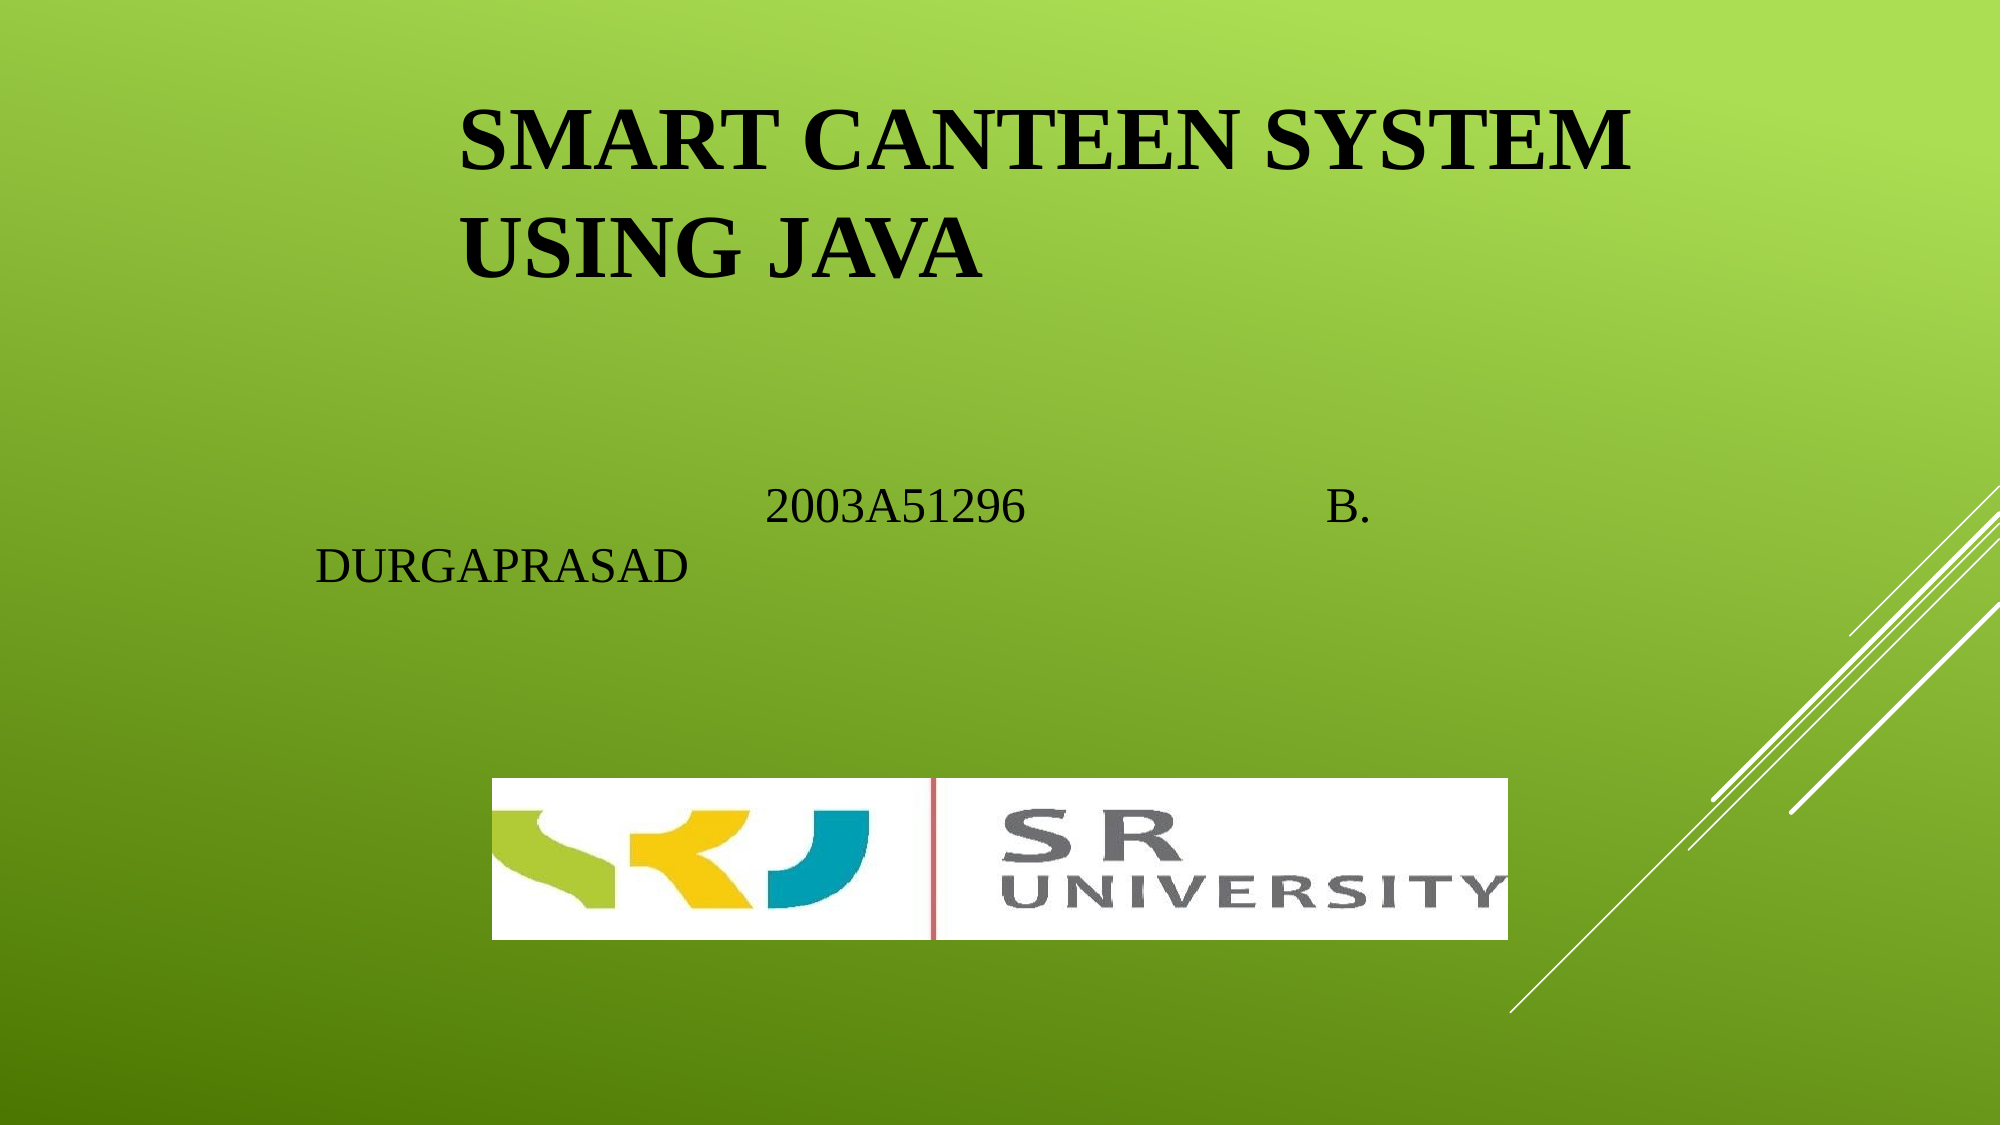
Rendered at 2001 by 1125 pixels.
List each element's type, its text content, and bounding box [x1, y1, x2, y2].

title SMART CANTEEN SYSTEM USING JAVA [300, 63, 1700, 265]
picture [492, 778, 1508, 940]
list 2003A51296 B. DURGAPRASAD [300, 265, 1700, 859]
